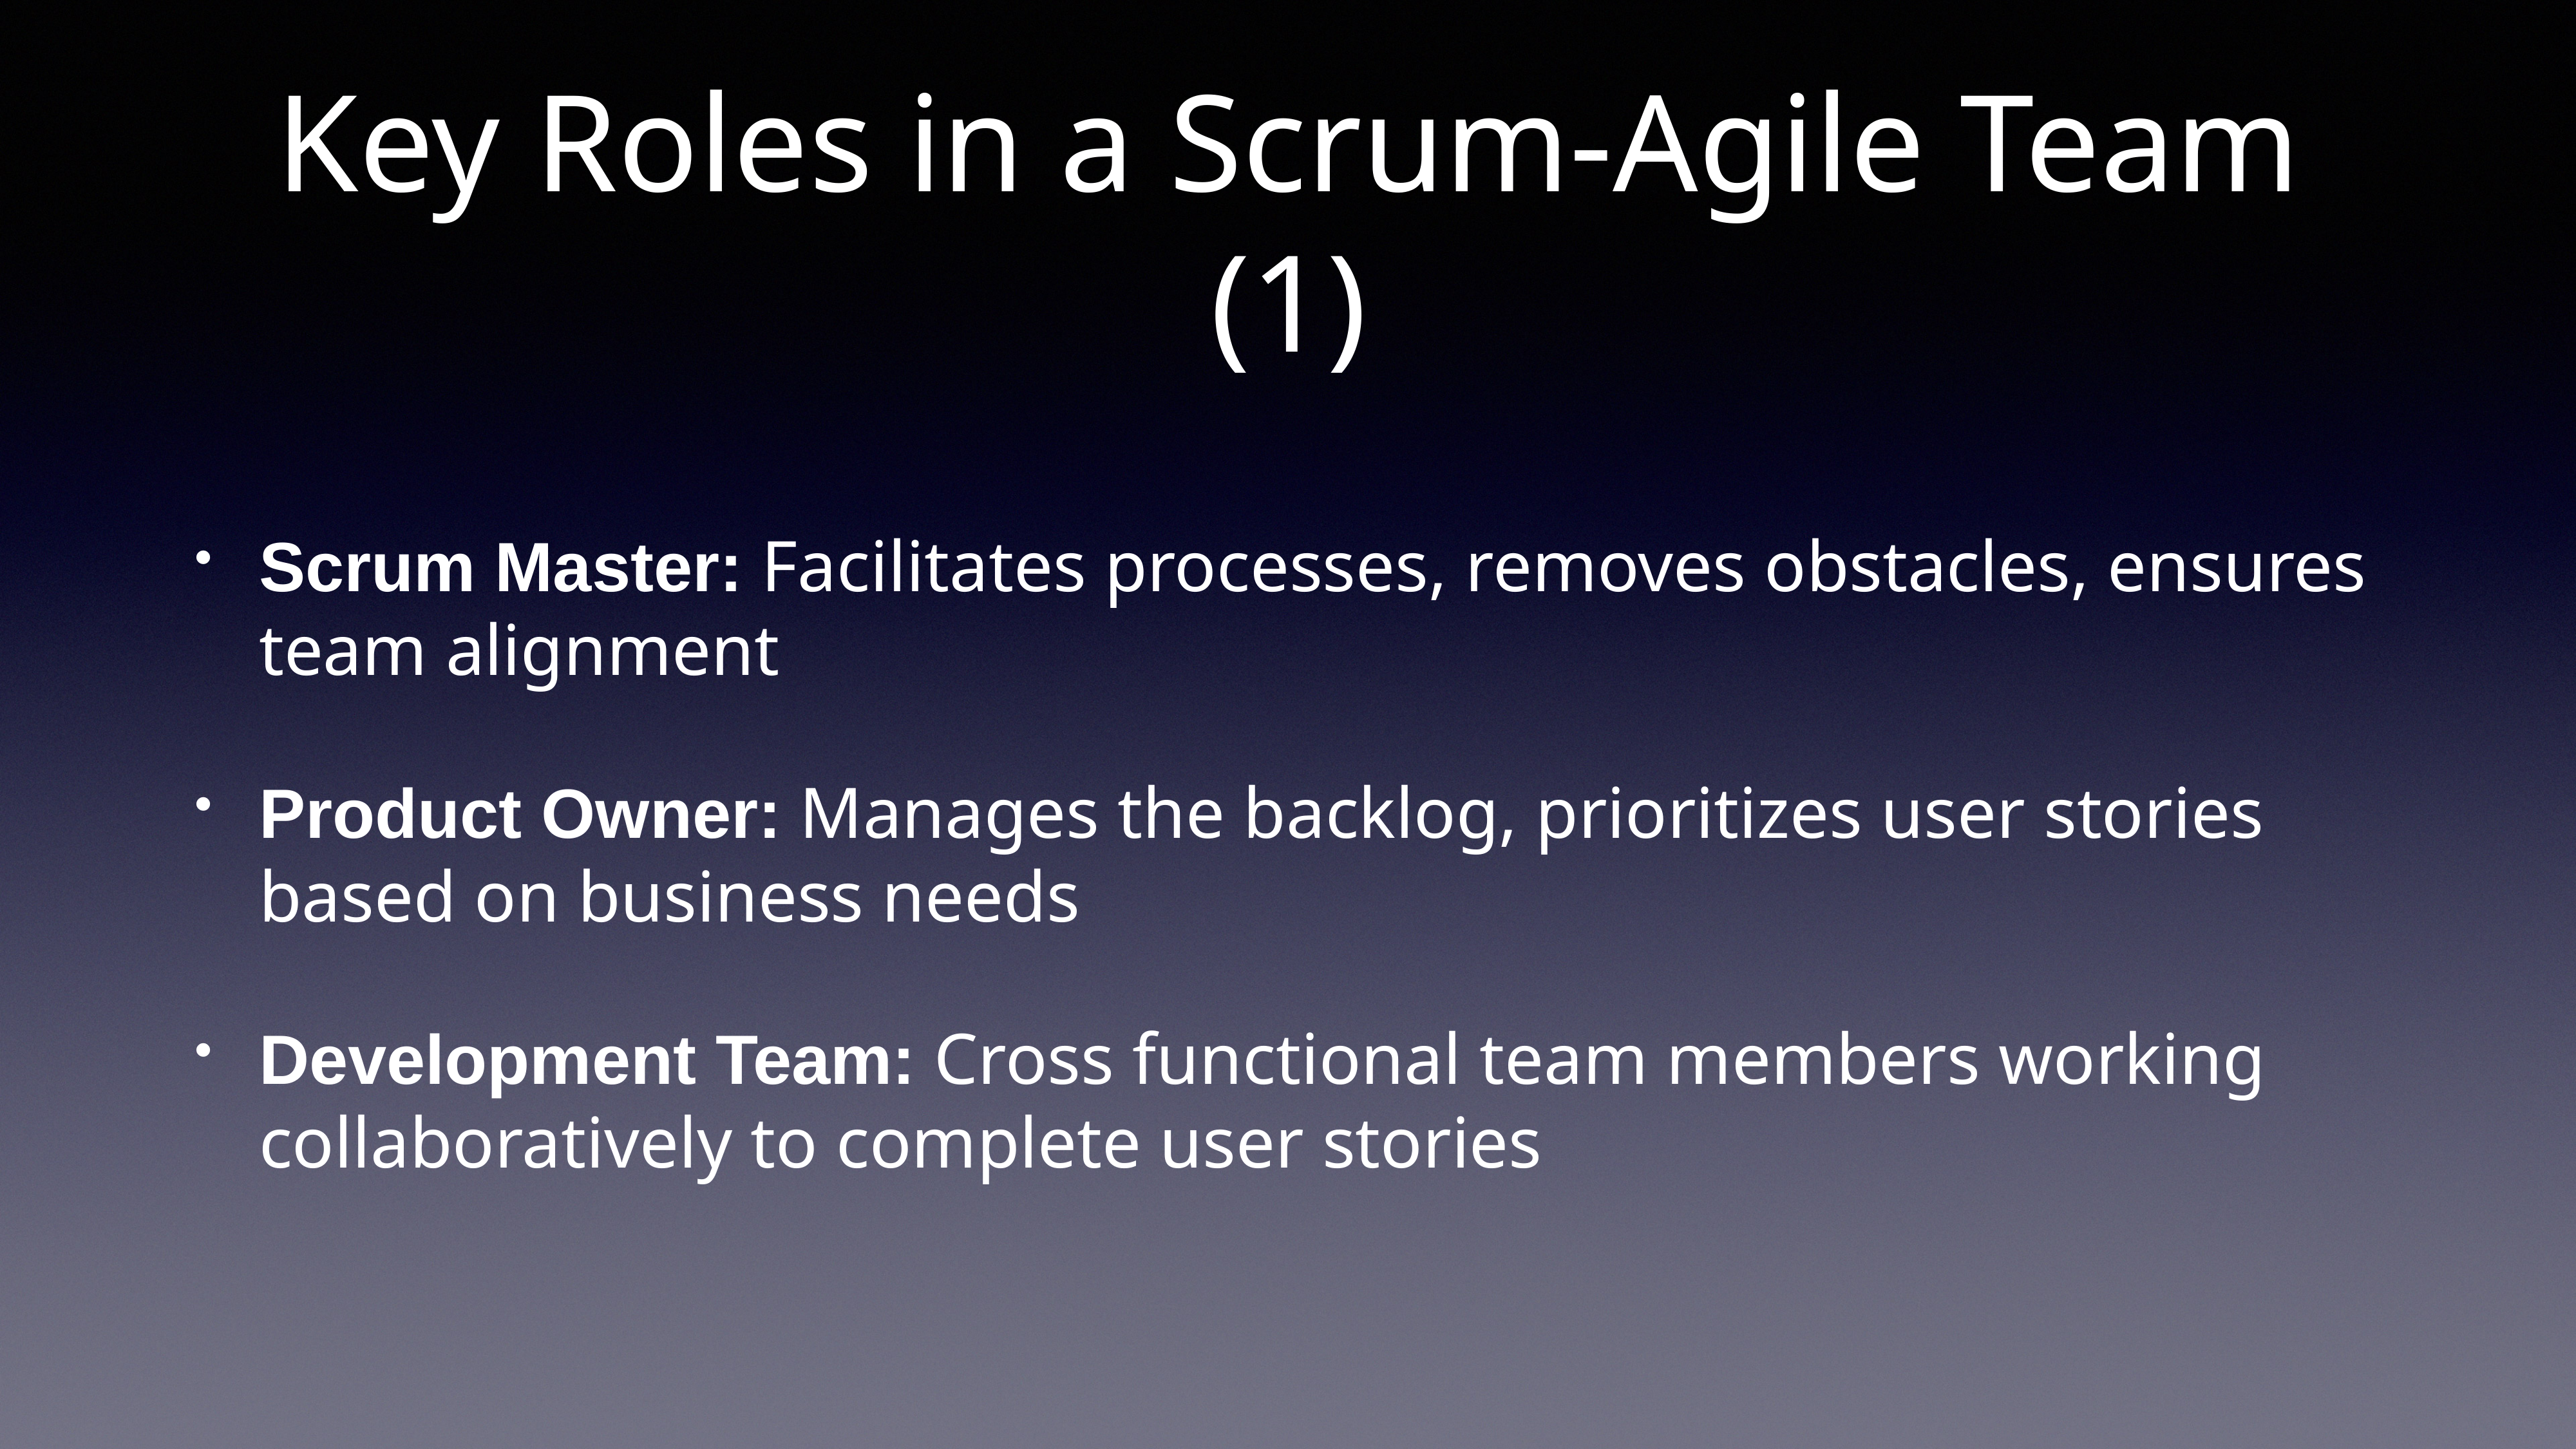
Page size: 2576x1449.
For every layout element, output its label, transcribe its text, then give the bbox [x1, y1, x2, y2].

title Key Roles in a Scrum-Agile Team (1) [189, 60, 2389, 376]
picture [0, 0, 2576, 1449]
list Scrum Master: Facilitates processes, removes obstacles, ensures team alignment Product Owner: Manages the backlog, prioritizes user stories based on business needs Development Team: Cross functional team members working collaboratively to complete user stories [189, 384, 2389, 1320]
